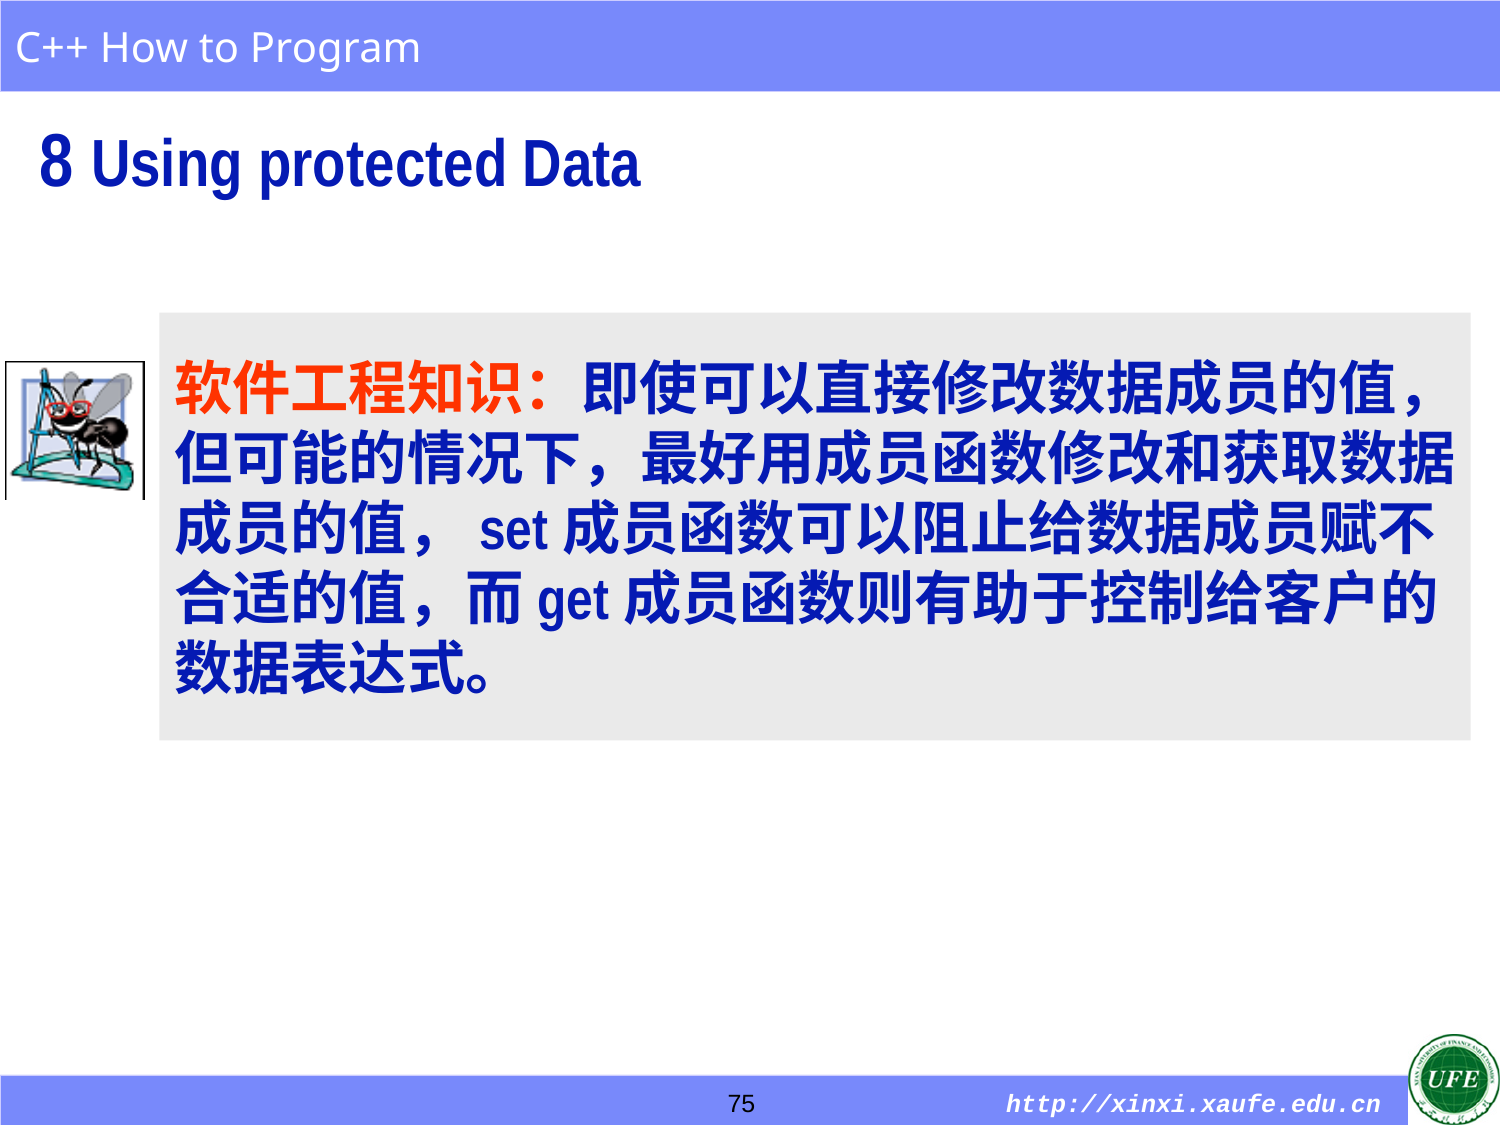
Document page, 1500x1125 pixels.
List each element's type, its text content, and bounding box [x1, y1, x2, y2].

picture [5, 361, 145, 500]
text_box 8 Using protected Data [24, 99, 1475, 225]
text_box 软件工程知识：即使可以直接修改数据成员的值，但可能的情况下，最好用成员函数修改和获取数据成员的值，set成员函数可以阻止给数据成员赋不合适的值，而get成员函数则有助于控制给客户的数据表达式。 [159, 312, 1471, 741]
slide_number 75 [712, 1080, 813, 1121]
picture [1408, 1034, 1500, 1125]
